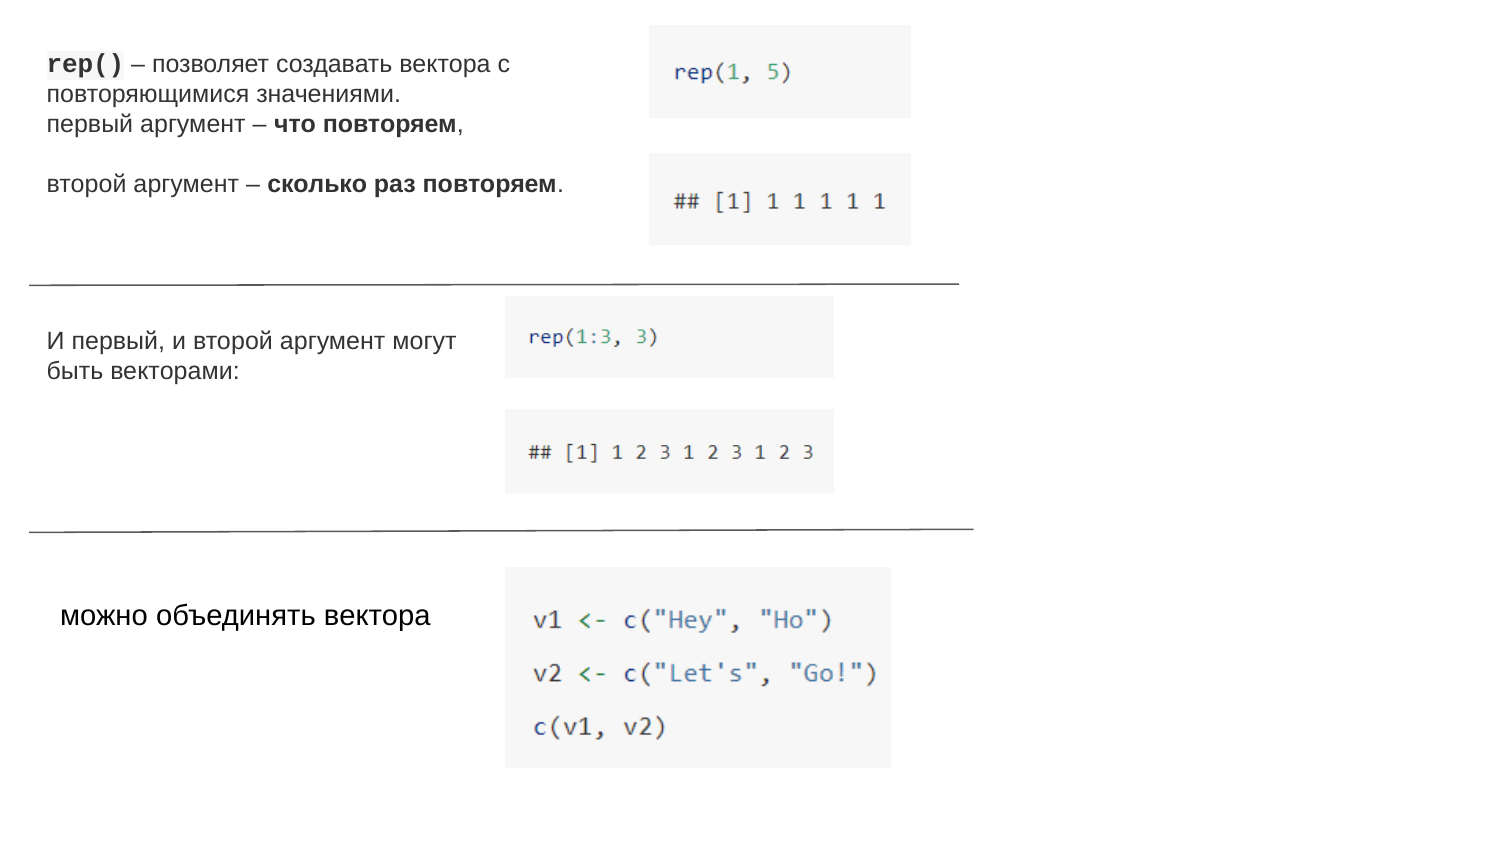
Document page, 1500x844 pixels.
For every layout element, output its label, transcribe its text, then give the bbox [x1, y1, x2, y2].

text_box И первый, и второй аргумент могут быть векторами: [31, 309, 500, 400]
picture [505, 296, 835, 496]
picture [505, 567, 891, 768]
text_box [28, 528, 974, 533]
text_box rep() – позволяет создавать вектора с повторяющимися значениями. первый аргумент – что повторяем, второй аргумент – сколько раз повторяем. [31, 31, 643, 213]
text_box можно объединять вектора [44, 581, 500, 647]
picture [648, 25, 912, 246]
